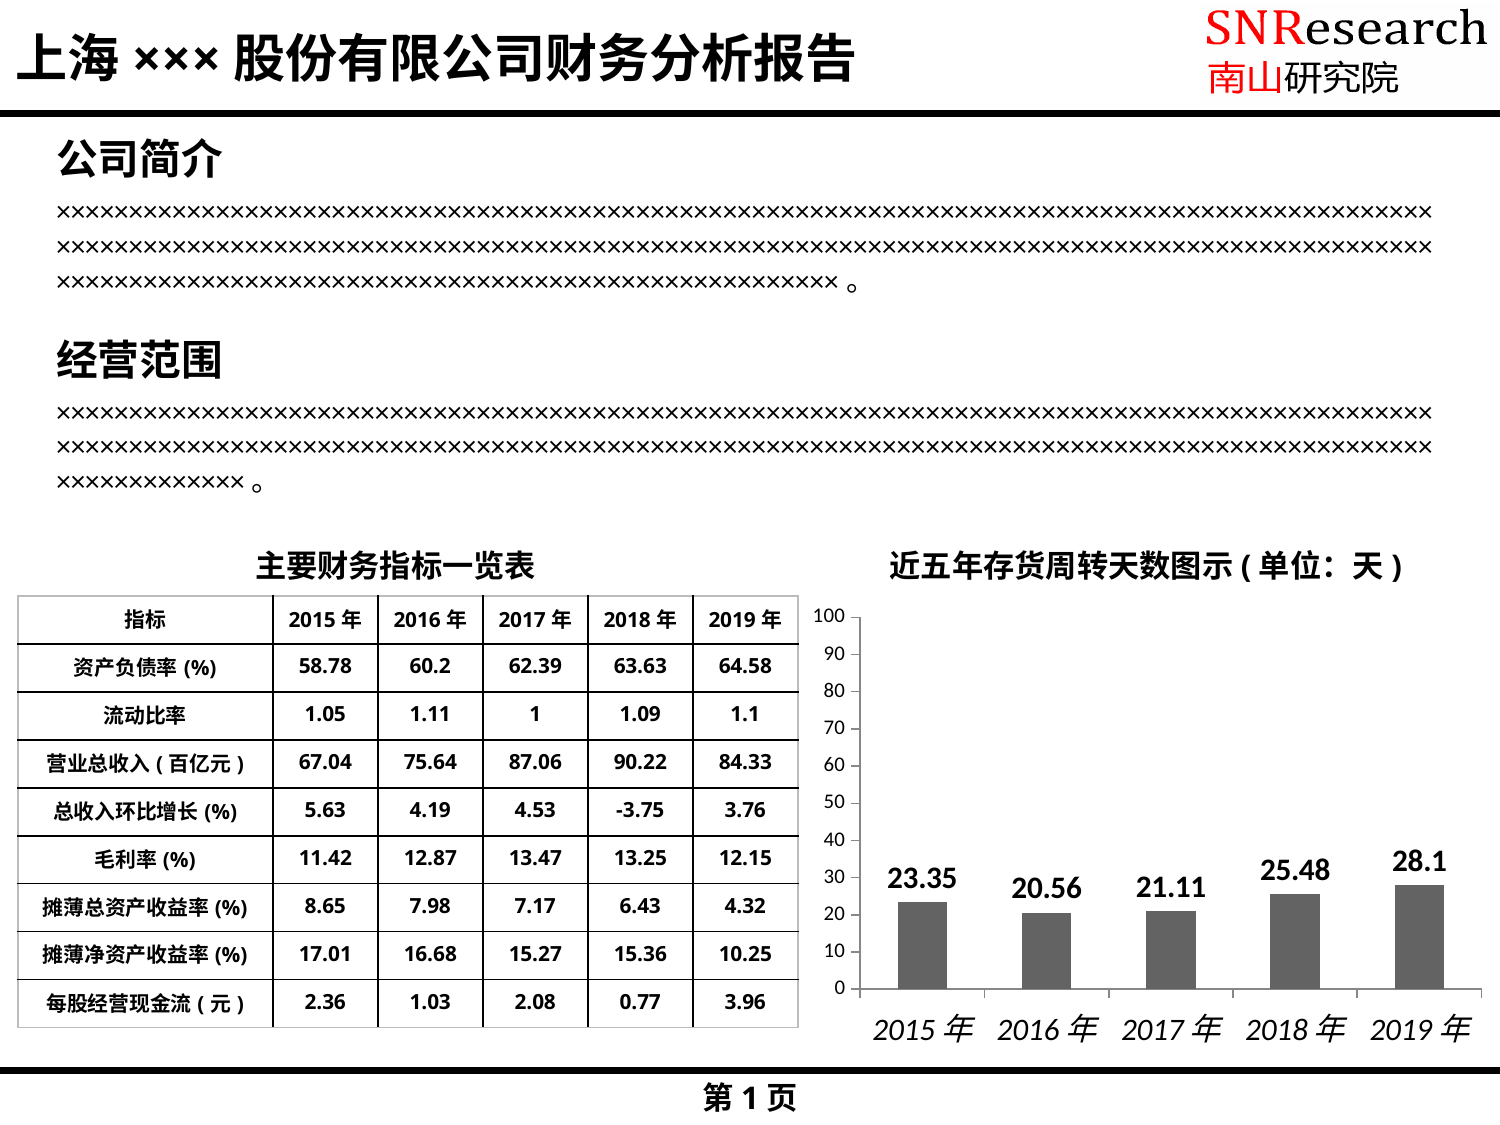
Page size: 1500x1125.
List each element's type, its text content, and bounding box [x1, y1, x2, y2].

table_cell 2.08 [484, 980, 587, 1027]
table_cell 13.25 [589, 837, 692, 883]
table_cell 5.63 [274, 789, 377, 835]
table_header 2019年 [694, 597, 797, 643]
table_cell 0.77 [589, 980, 692, 1027]
table_cell 1.05 [274, 693, 377, 739]
list ××××××××××××××××××××××××××××××××××××××××××××××××××××××××××××××××××××××××××××××××××××××××××××××××××××××××××××××××××××××××××××××××××××××××××××××××××××××××××××××××××××××××××××××××××××××××××××××××××××××××××××××××××××××××××××××××××××××××××××××××××××。 [41, 184, 1459, 327]
table_cell 16.68 [379, 932, 482, 979]
table_cell 3.96 [694, 980, 793, 1027]
table_cell 1.03 [379, 980, 482, 1027]
table_cell 总收入环比增长(%) [19, 789, 272, 835]
table_cell 3.76 [694, 789, 793, 835]
table_cell 摊薄总资产收益率(%) [19, 884, 272, 931]
table_cell 2.36 [274, 980, 377, 1027]
table_cell 摊薄净资产收益率(%) [19, 932, 272, 979]
table_cell 4.53 [484, 789, 587, 835]
table_cell 12.87 [379, 837, 482, 883]
table_cell 63.63 [589, 645, 692, 691]
table_cell 60.2 [379, 645, 482, 691]
table_cell 流动比率 [19, 693, 272, 739]
table_header 2017年 [484, 597, 587, 643]
table_cell 营业总收入(百亿元) [19, 741, 272, 787]
list 公司简介 [41, 125, 761, 184]
chart [798, 597, 1496, 1059]
table_cell 62.39 [484, 645, 587, 691]
table_cell 87.06 [484, 741, 587, 787]
table_cell 1.11 [379, 693, 482, 739]
table_cell 8.65 [274, 884, 377, 931]
table_cell 64.58 [694, 645, 793, 691]
picture [1200, 3, 1500, 105]
table_cell 58.78 [274, 645, 377, 691]
table_cell 75.64 [379, 741, 482, 787]
table_cell 6.43 [589, 884, 692, 931]
table_cell 4.32 [694, 884, 793, 931]
table_cell 每股经营现金流(元) [19, 980, 272, 1027]
table_cell 67.04 [274, 741, 377, 787]
table_cell 4.19 [379, 789, 482, 835]
list 近五年存货周转天数图示(单位：天) [797, 538, 1495, 597]
table_header 指标 [19, 597, 272, 643]
list 第1页 [578, 1070, 922, 1125]
list ×××××××××××××××××××××××××××××××××××××××××××××××××××××××××××××××××××××××××××××××××××××××××××××××××××××××××××××××××××××××××××××××××××××××××××××××××××××××××××××××××××××××××××××××××××××××××××××××××××××××××××。 [41, 385, 1459, 528]
table_cell 12.15 [694, 837, 793, 883]
list 经营范围 [41, 326, 761, 384]
table_cell 17.01 [274, 932, 377, 979]
table_cell 7.17 [484, 884, 587, 931]
table_cell 1.09 [589, 693, 692, 739]
table_cell 资产负债率(%) [19, 645, 272, 691]
table_header 2016年 [379, 597, 482, 643]
table_header 2015年 [274, 597, 377, 643]
table_header 2018年 [589, 597, 692, 643]
table_cell 7.98 [379, 884, 482, 931]
table_cell 15.27 [484, 932, 587, 979]
table_cell 10.25 [694, 932, 793, 979]
list 主要财务指标一览表 [41, 538, 750, 597]
table_cell -3.75 [589, 789, 692, 835]
table_cell 1 [484, 693, 587, 739]
table_cell 13.47 [484, 837, 587, 883]
table_cell 毛利率(%) [19, 837, 272, 883]
table_cell 84.33 [694, 741, 793, 787]
title 上海×××股份有限公司财务分析报告 [0, 0, 1188, 114]
table_cell 11.42 [274, 837, 377, 883]
table_cell 1.1 [694, 693, 793, 739]
table_cell 15.36 [589, 932, 692, 979]
table_cell 90.22 [589, 741, 692, 787]
